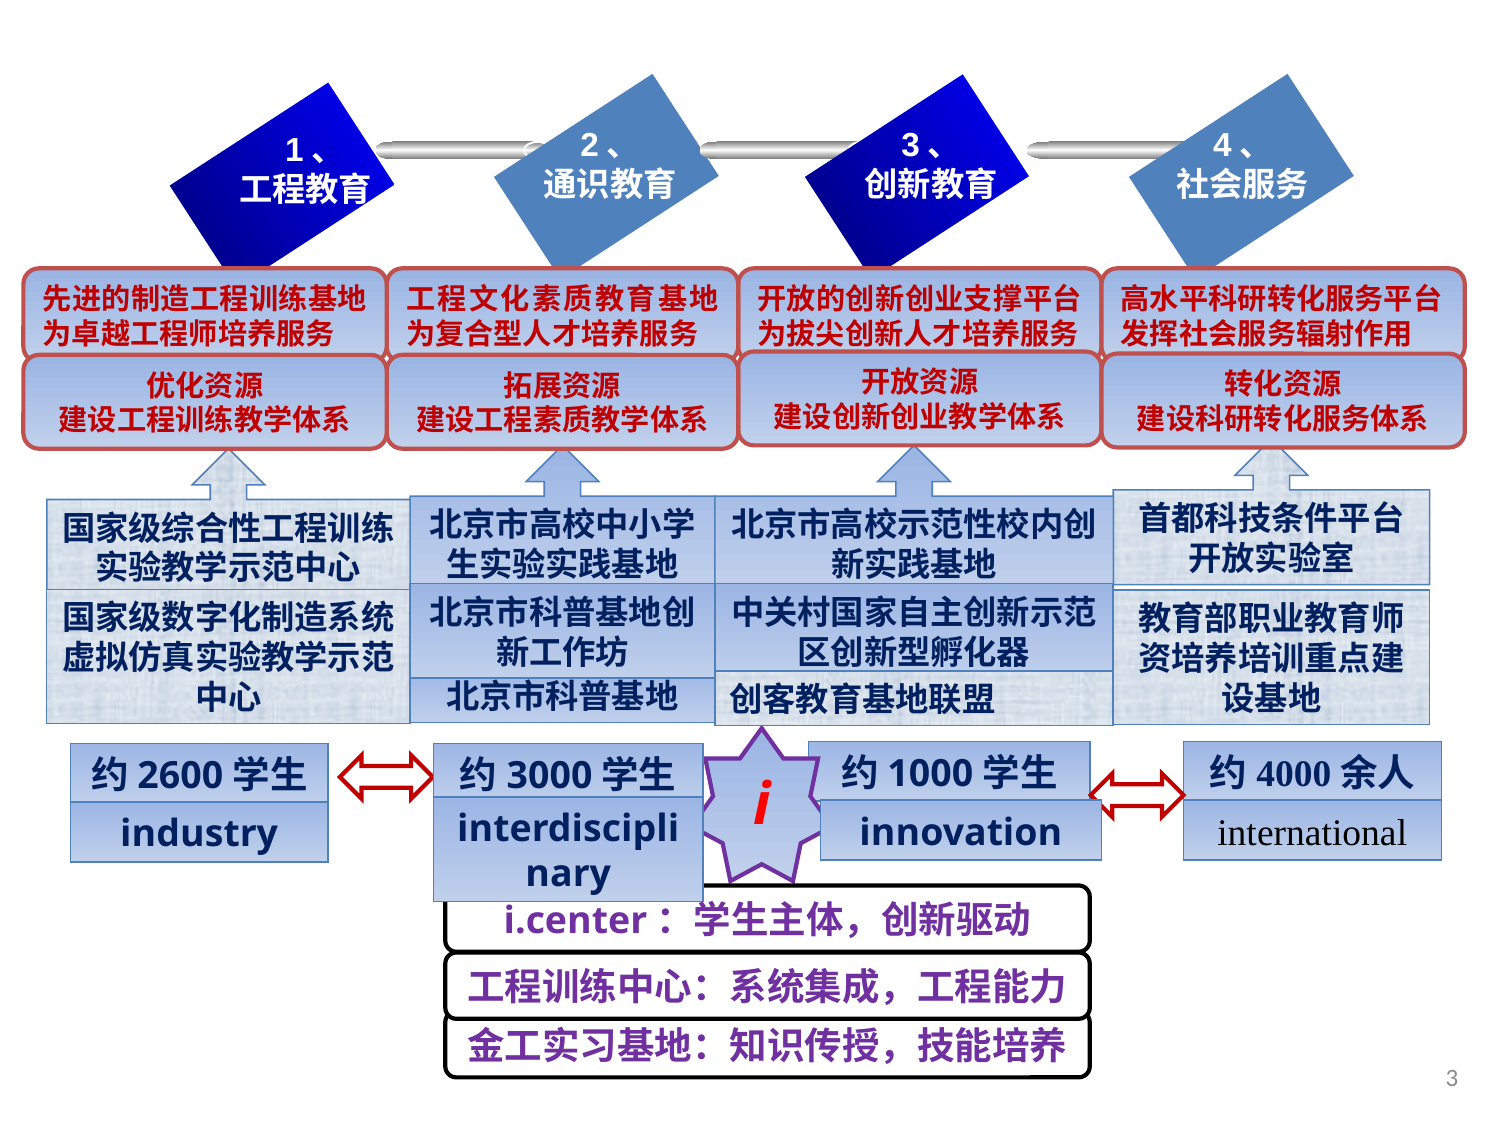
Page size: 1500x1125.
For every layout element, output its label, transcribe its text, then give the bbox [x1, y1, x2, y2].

text_box 北京市科普基地创新工作坊 [410, 583, 715, 679]
text_box 北京市高校示范性校内创新实践基地 [714, 448, 1114, 583]
text_box 拓展资源 建设工程素质教学体系 [387, 352, 741, 451]
text_box 高水平科研转化服务平台 发挥社会服务辐射作用 [1099, 266, 1467, 358]
text_box i.center：学生主体，创新驱动 [443, 883, 1092, 954]
text_box 约3000学生 [433, 743, 703, 796]
text_box 转化资源 建设科研转化服务体系 [1099, 351, 1467, 450]
text_box 工程文化素质教育基地为复合型人才培养服务 [387, 266, 741, 359]
text_box 首都科技条件平台开放实验室 [1113, 450, 1430, 585]
text_box industry [70, 802, 329, 862]
text_box international [1183, 800, 1442, 860]
text_box 教育部职业教育师资培养培训重点建设基地 [1113, 590, 1430, 725]
text_box 金工实习基地：知识传授，技能培养 [443, 1015, 1092, 1080]
text_box 北京市科普基地 [410, 679, 714, 723]
text_box 先进的制造工程训练基地为卓越工程师培养服务 [21, 266, 389, 358]
text_box 开放资源 建设创新创业教学体系 [737, 349, 1102, 448]
text_box innovation [820, 800, 1102, 860]
text_box 约4000余人 [1183, 741, 1442, 800]
text_box i [703, 728, 820, 882]
text_box 1、 工程教育 [187, 80, 424, 115]
text_box 约2600学生 [70, 743, 329, 802]
text_box interdisciplinary [433, 796, 703, 902]
text_box 北京市高校中小学生实验实践基地 [410, 451, 714, 583]
text_box 约1000学生 [808, 741, 1090, 802]
text_box 国家级综合性工程训练实验教学示范中心 [46, 451, 411, 589]
text_box [339, 755, 433, 799]
text_box 创客教育基地联盟 [714, 670, 1114, 726]
text_box 优化资源 建设工程训练教学体系 [21, 352, 389, 451]
text_box 国家级数字化制造系统虚拟仿真实验教学示范中心 [46, 589, 411, 724]
text_box 中关村国家自主创新示范区创新型孵化器 [715, 583, 1114, 670]
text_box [187, 115, 1337, 247]
text_box 工程训练中心：系统集成，工程能力 [443, 952, 1092, 1021]
text_box [1090, 773, 1184, 817]
slide_number 3 [1148, 1054, 1474, 1099]
text_box 开放的创新创业支撑平台为拔尖创新人才培养服务 [738, 266, 1101, 357]
